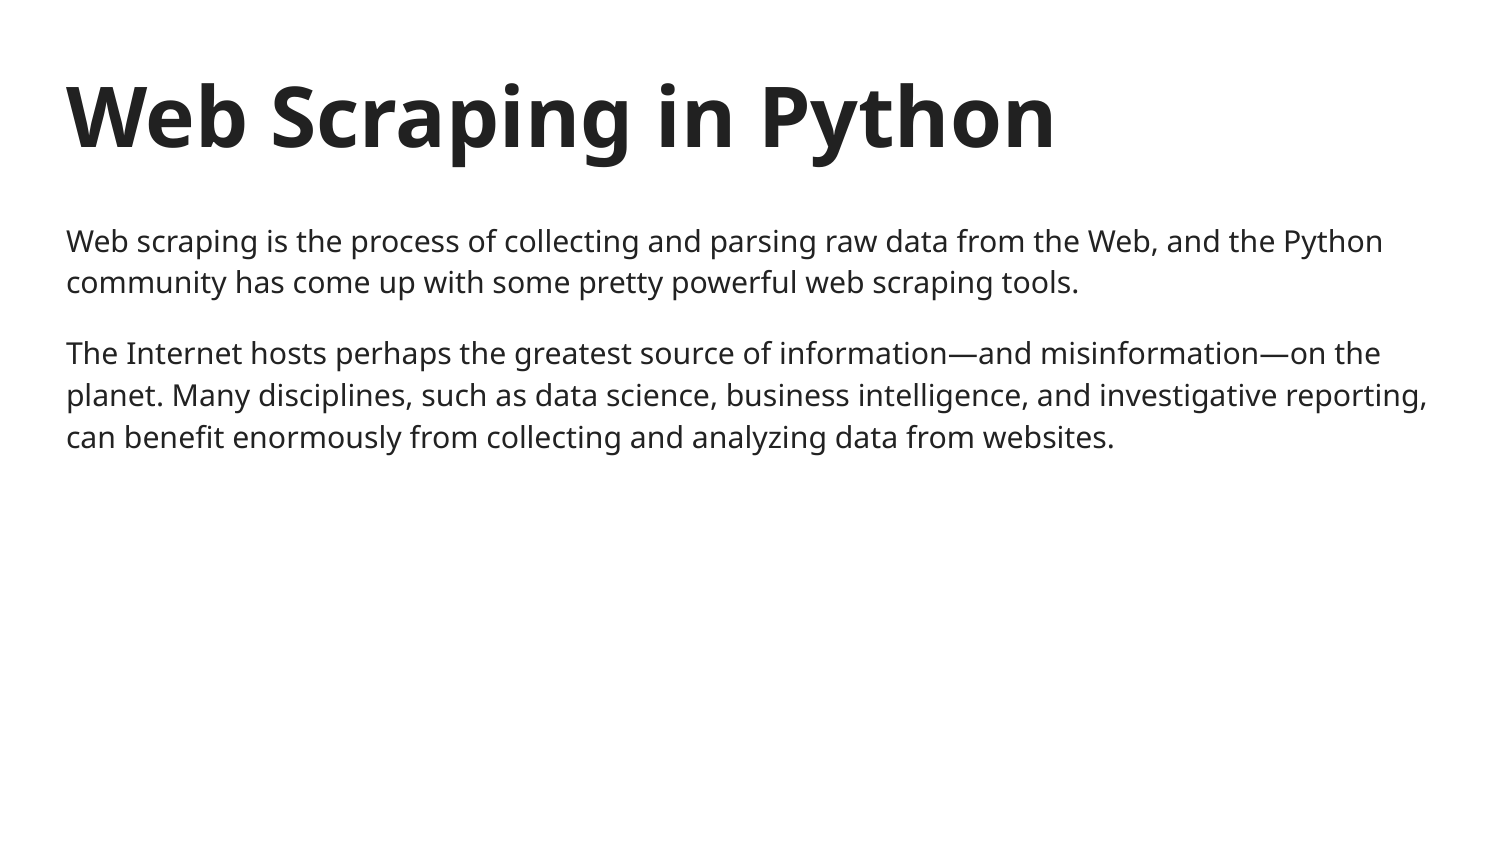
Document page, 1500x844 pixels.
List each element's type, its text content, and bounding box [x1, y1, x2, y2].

list Web scraping is the process of collecting and parsing raw data from the Web, and the Python community has come up with some pretty powerful web scraping tools. The Internet hosts perhaps the greatest source of information—and misinformation—on the planet. Many disciplines, such as data science, business intelligence, and investigative reporting, can benefit enormously from collecting and analyzing data from websites. [51, 201, 1449, 750]
title Web Scraping in Python [51, 48, 1449, 180]
